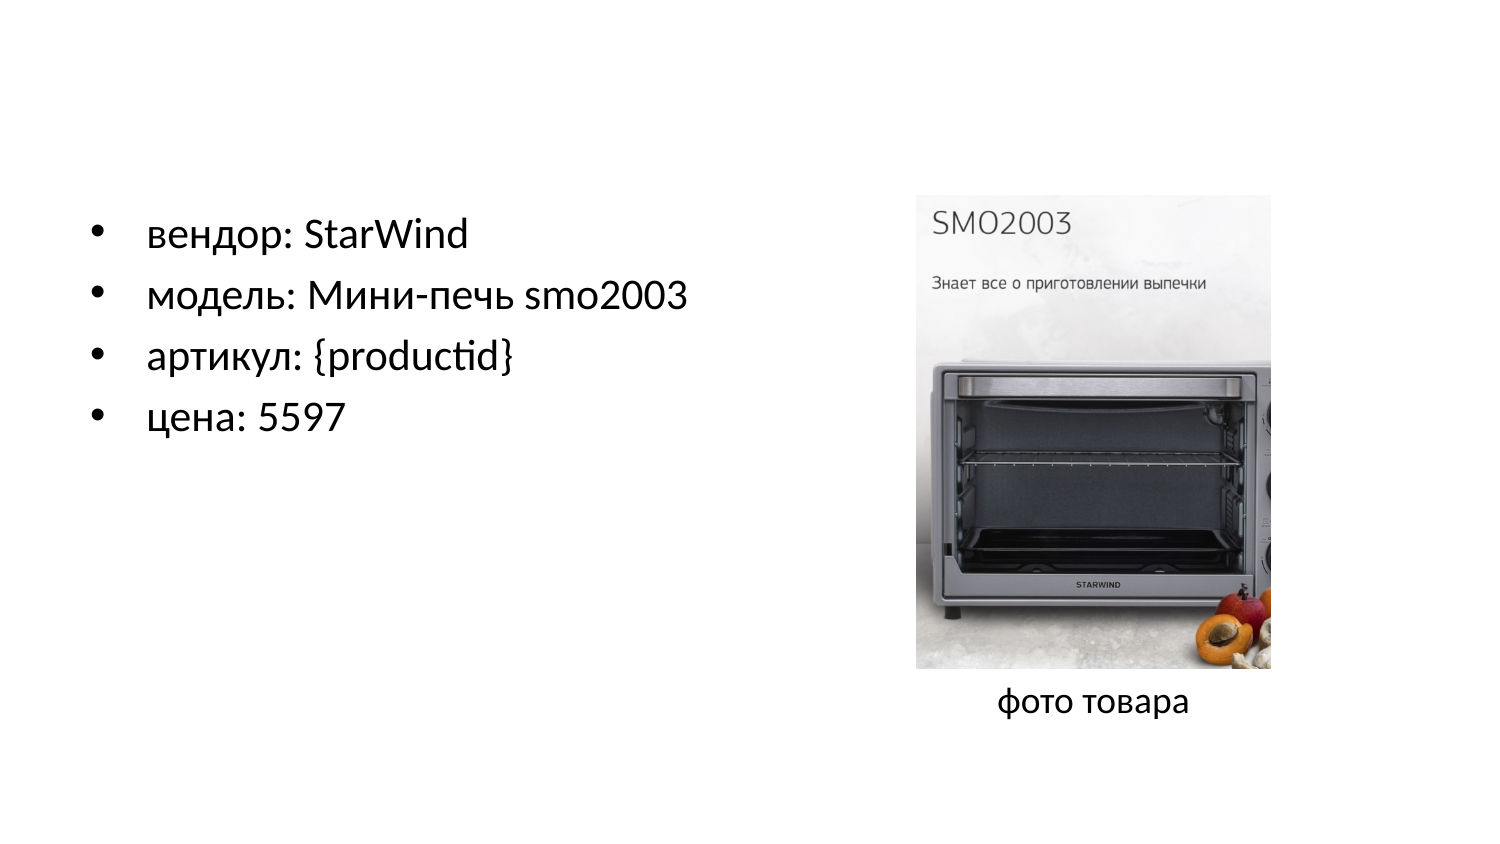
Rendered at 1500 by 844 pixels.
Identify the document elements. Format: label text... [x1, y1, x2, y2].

picture [916, 195, 1272, 669]
list вендор: StarWind модель: Мини-печь smo2003 артикул: {productid} цена: 5597 [75, 196, 738, 754]
text_box фото товара [762, 668, 1425, 753]
